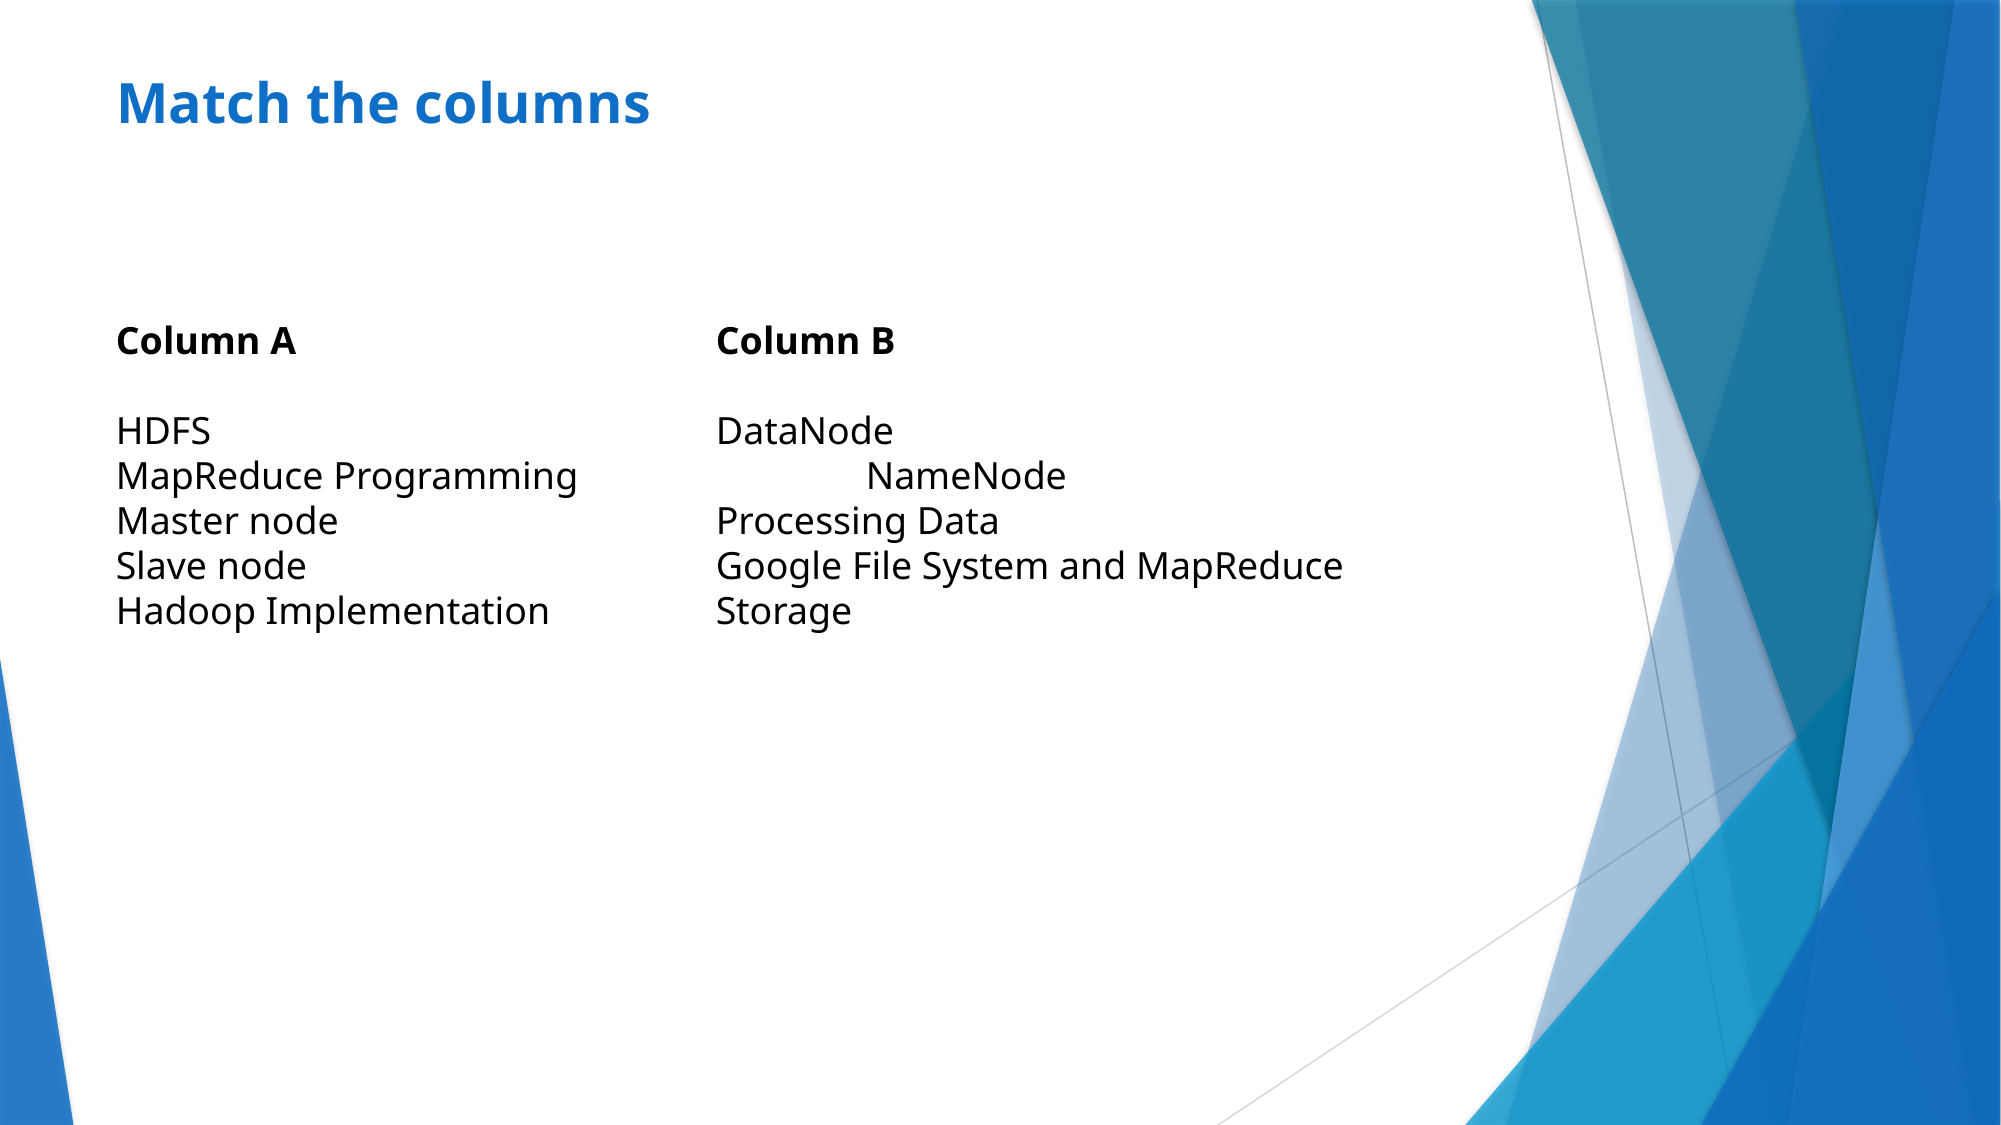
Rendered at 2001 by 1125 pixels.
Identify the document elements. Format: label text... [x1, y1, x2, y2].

text_box [1509, 350, 2000, 358]
title Match the columns [101, 59, 1863, 142]
text_box Column A Column B HDFS DataNode MapReduce Programming NameNode Master node Processing Data Slave node Google File System and MapReduce Hadoop Implementation Storage [101, 264, 1509, 640]
